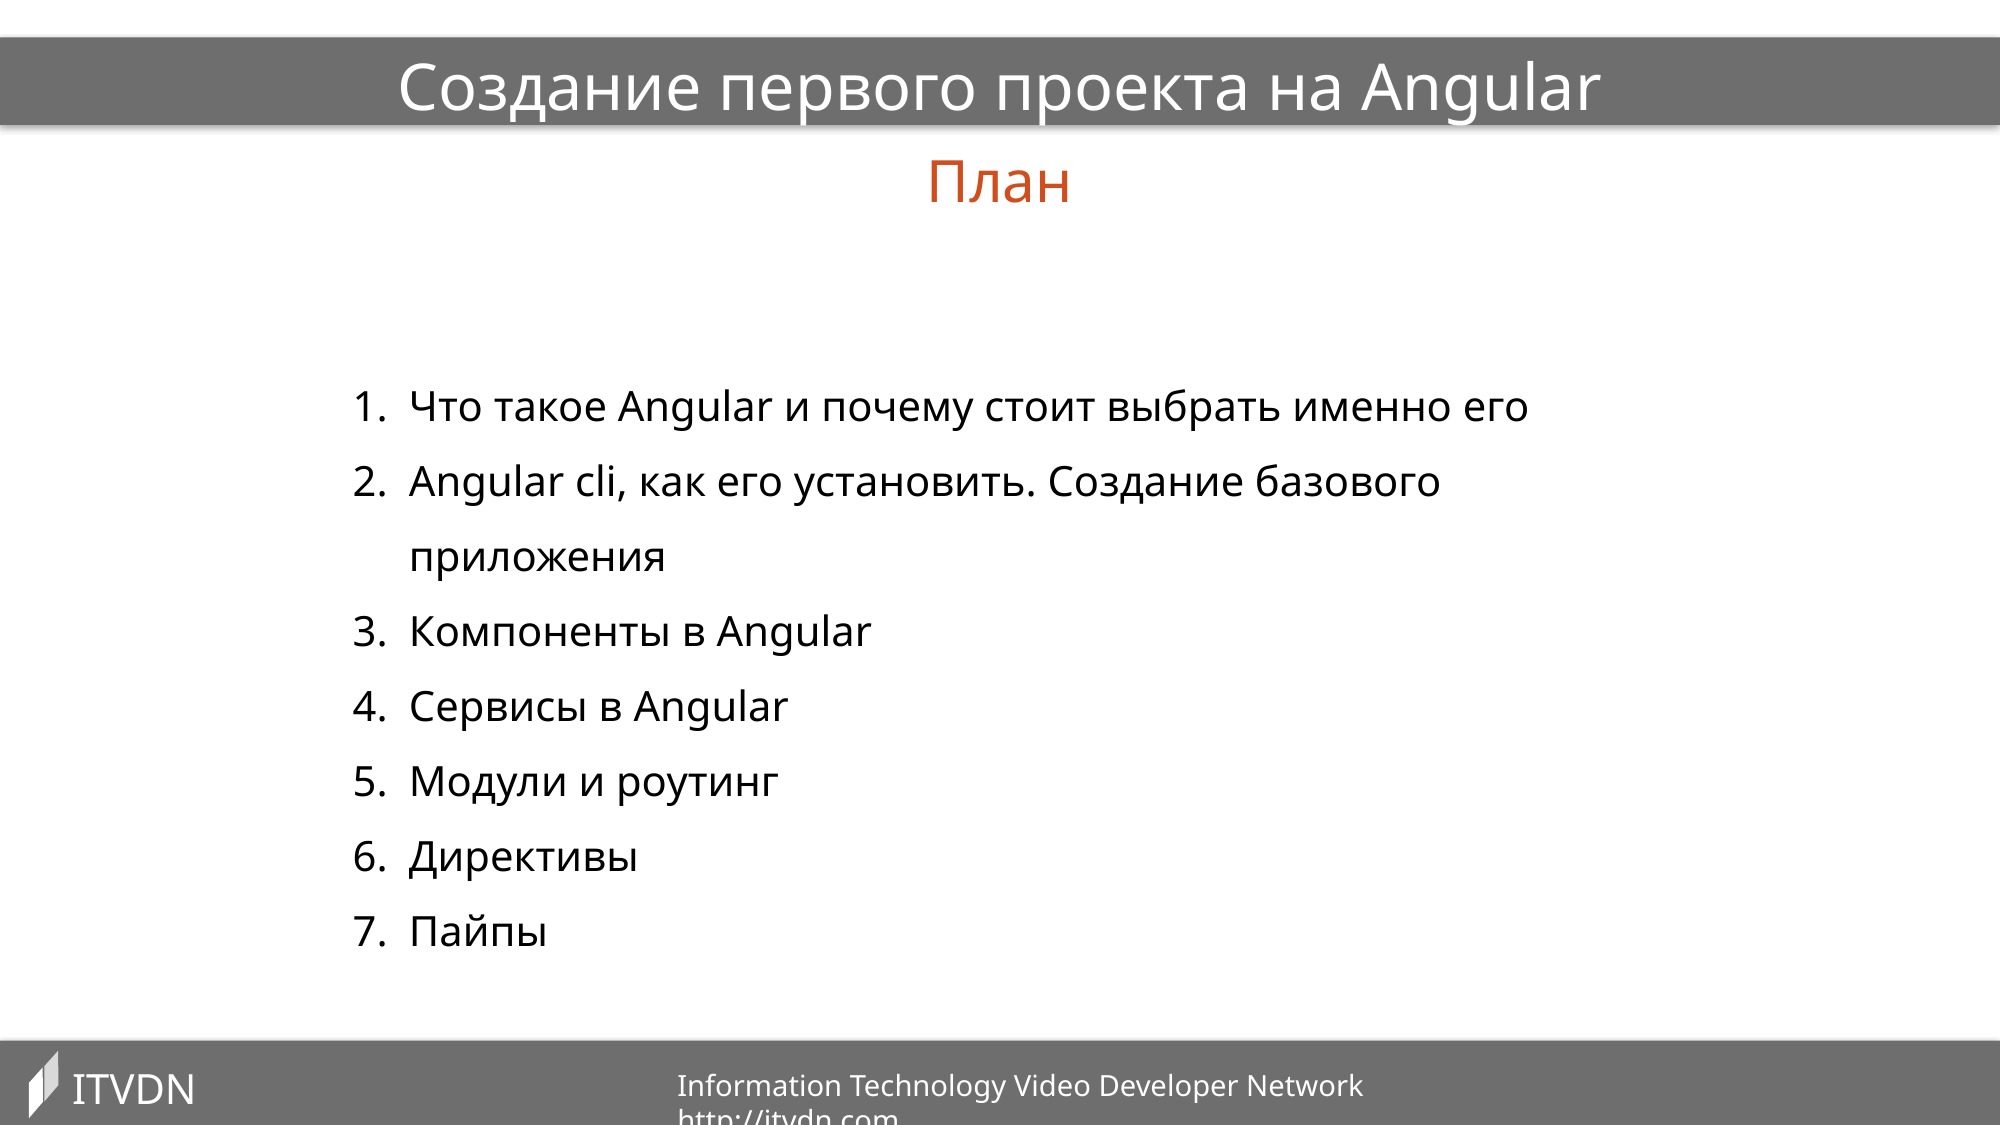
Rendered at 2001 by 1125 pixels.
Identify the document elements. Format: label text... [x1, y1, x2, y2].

text_box [0, 1037, 2000, 1125]
text_box Information Technology Video Developer Network http://itvdn.com [662, 1059, 1963, 1125]
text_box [28, 1050, 59, 1119]
text_box [0, 34, 2000, 128]
text_box Создание первого проекта на Angular [324, 37, 1675, 132]
text_box ITVDN [63, 1055, 212, 1120]
text_box План [324, 138, 1675, 225]
text_box Что такое Angular и почему стоит выбрать именно его Angular cli, как его установить. Создание базового приложения Компоненты в Angular Сервисы в Angular Модули и роутинг Директивы Пайпы [337, 346, 1663, 915]
